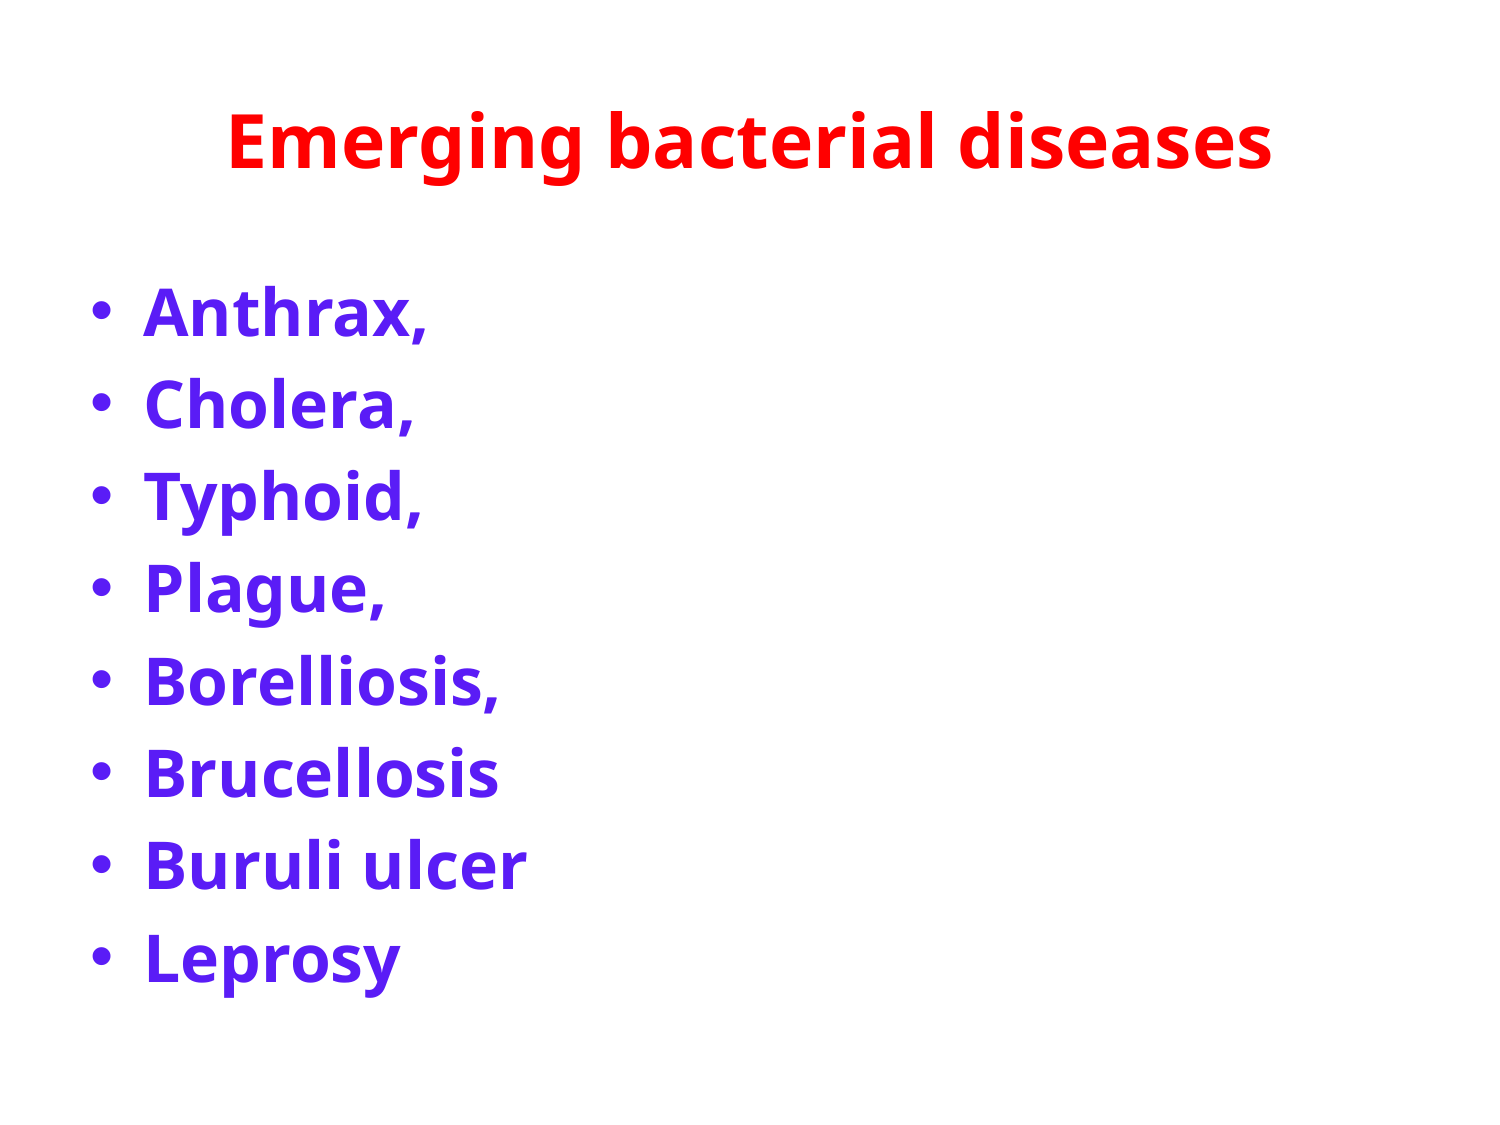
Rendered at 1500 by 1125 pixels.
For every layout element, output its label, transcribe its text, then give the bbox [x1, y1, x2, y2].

title Emerging bacterial diseases [75, 45, 1425, 233]
list Anthrax, Cholera, Typhoid, Plague, Borelliosis, Brucellosis Buruli ulcer Leprosy [75, 262, 1425, 1005]
